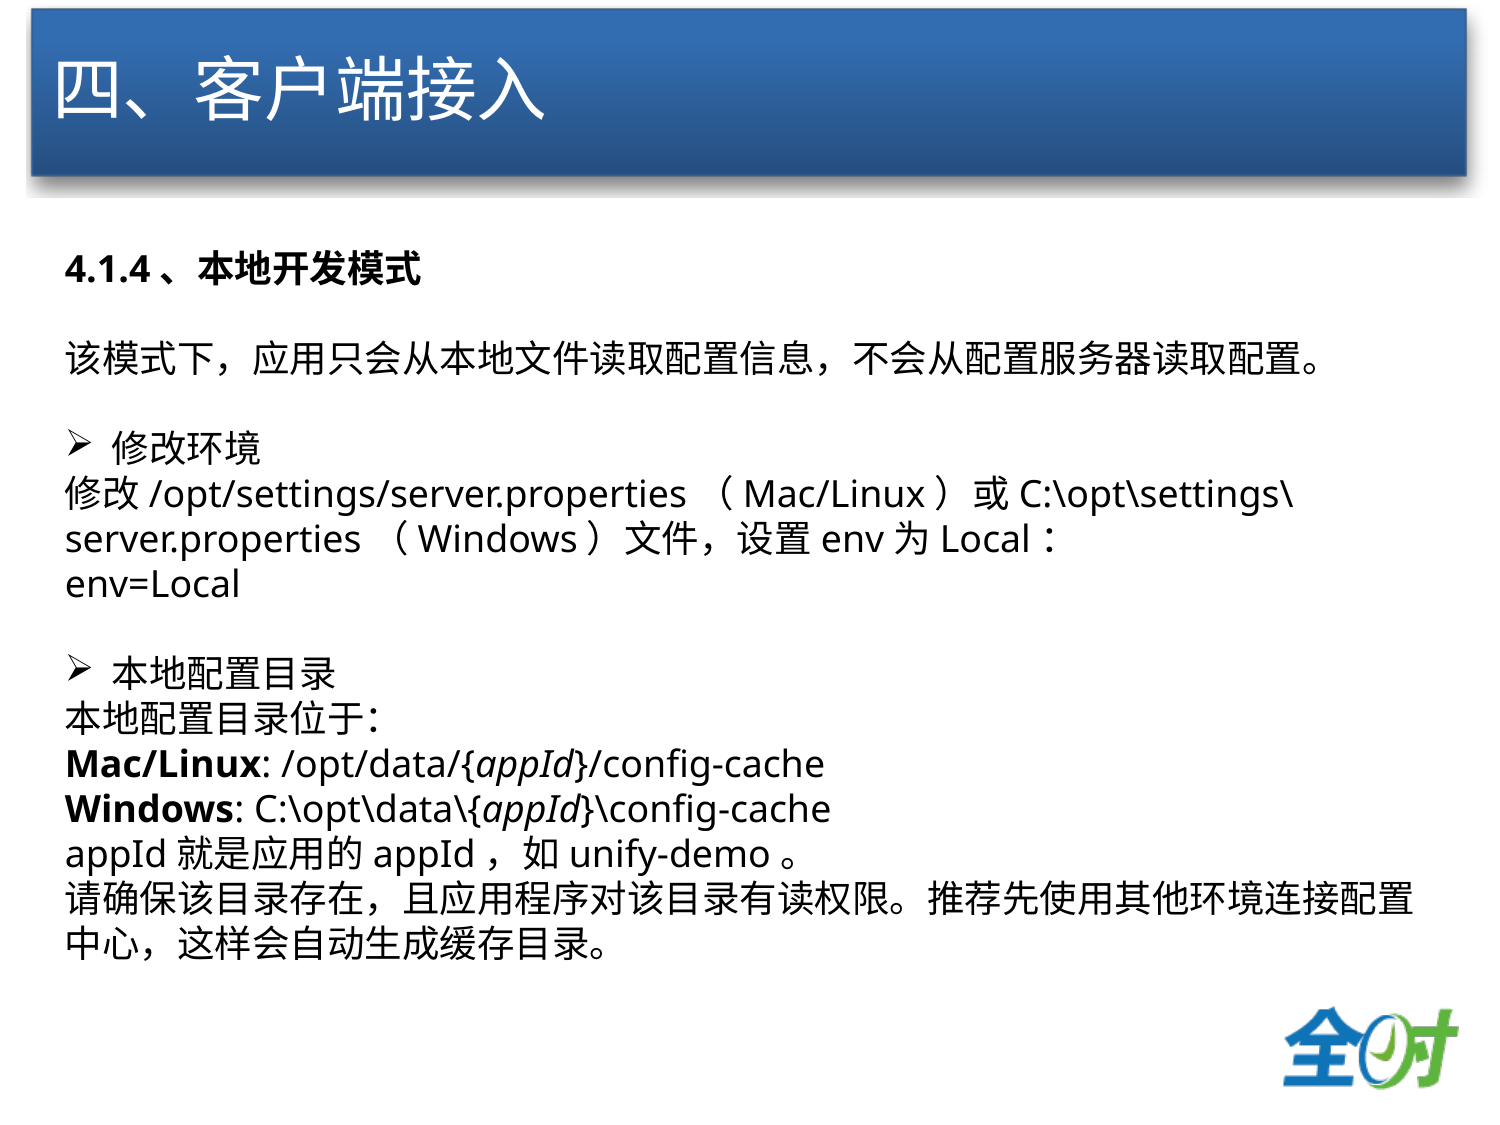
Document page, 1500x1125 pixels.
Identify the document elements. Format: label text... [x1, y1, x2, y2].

text_box 4.1.4、本地开发模式 该模式下，应用只会从本地文件读取配置信息，不会从配置服务器读取配置。 修改环境 修改/opt/settings/server.properties（Mac/Linux）或C:\opt\settings\server.properties（Windows）文件，设置env为Local： env=Local 本地配置目录 本地配置目录位于： Mac/Linux: /opt/data/{appId}/config-cache Windows: C:\opt\data\{appId}\config-cache appId就是应用的appId，如unify-demo。 请确保该目录存在，且应用程序对该目录有读权限。推荐先使用其他环境连接配置中心，这样会自动生成缓存目录。 [50, 237, 1450, 973]
picture [26, 5, 1488, 198]
title 四、客户端接入 [37, 37, 1313, 150]
picture [1281, 1004, 1466, 1104]
